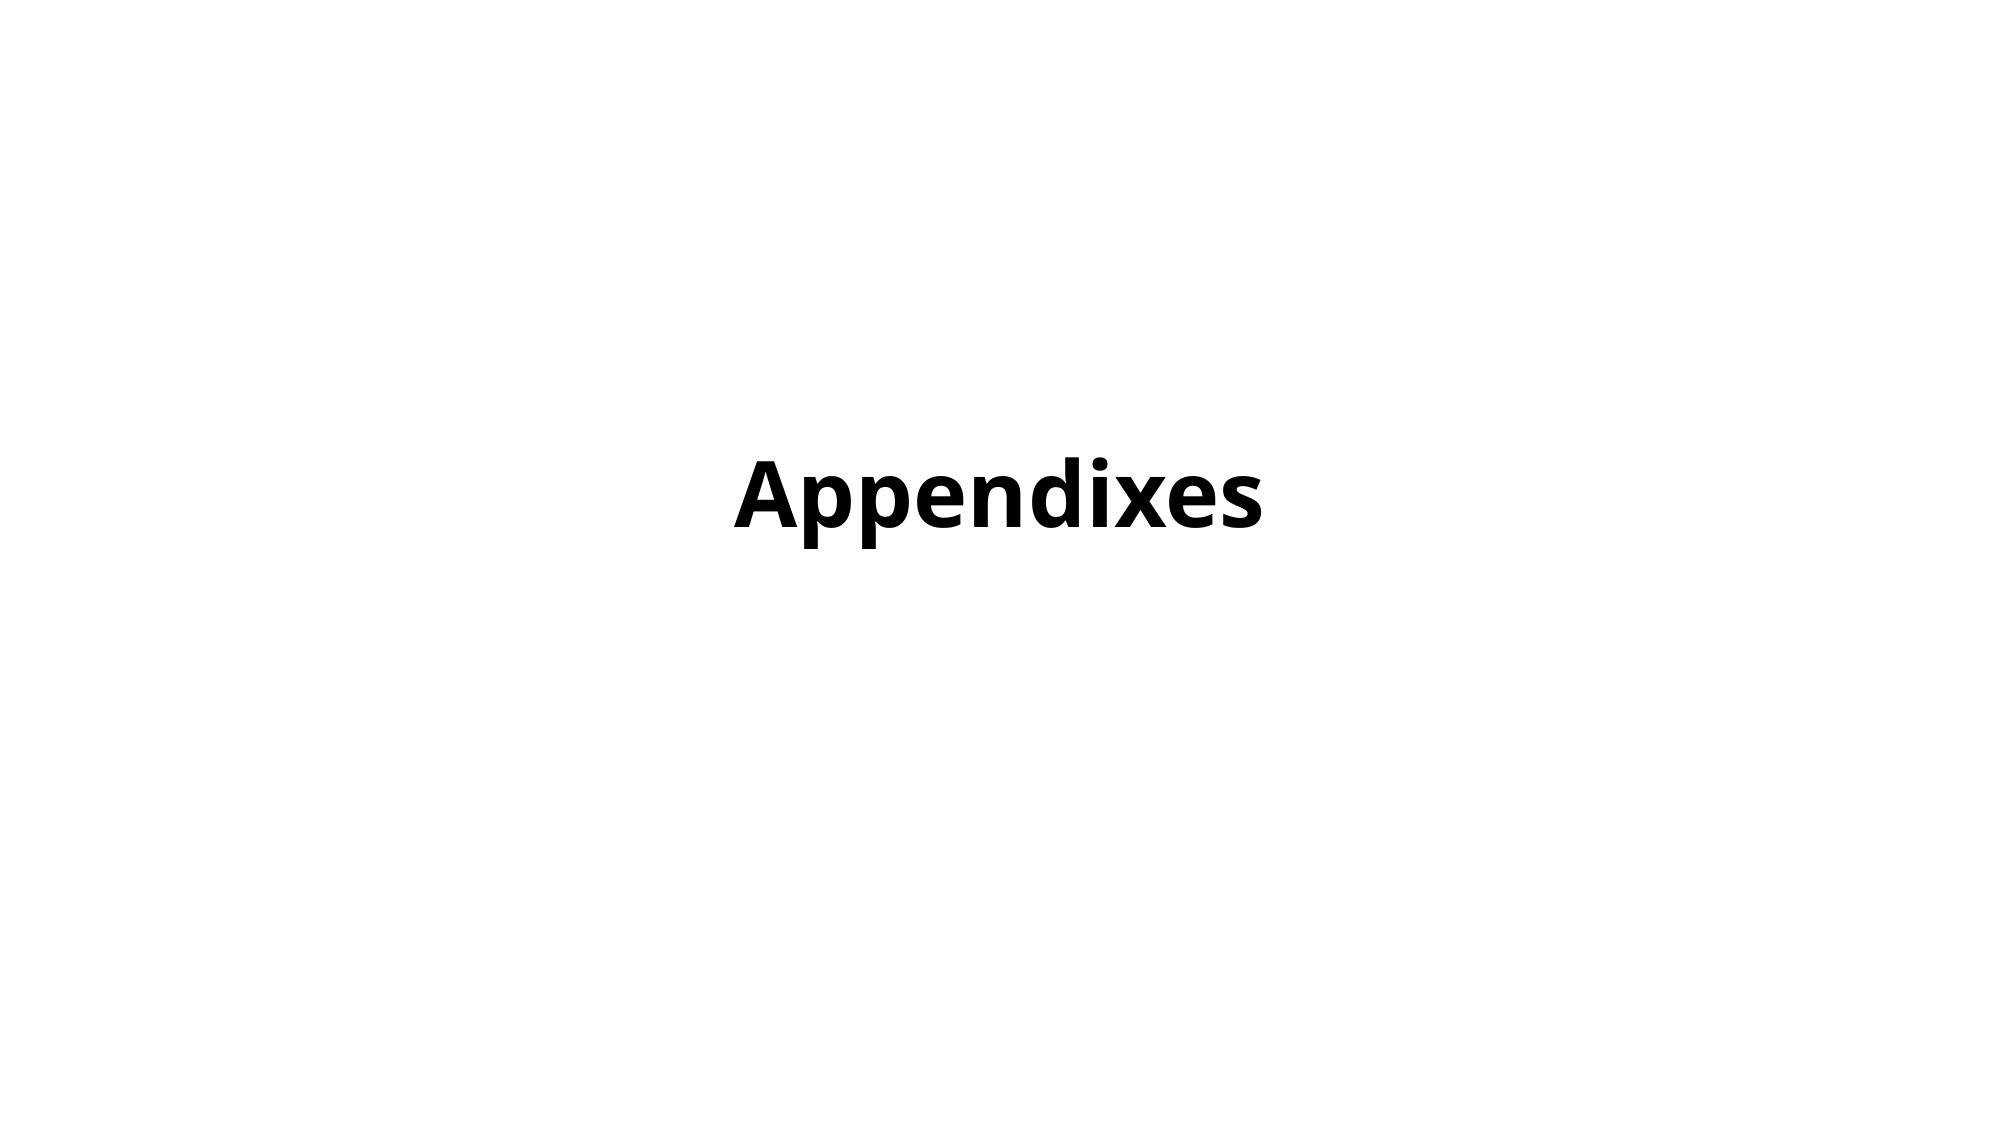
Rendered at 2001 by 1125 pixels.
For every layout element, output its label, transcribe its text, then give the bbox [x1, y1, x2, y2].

title Appendixes [137, 388, 1863, 607]
